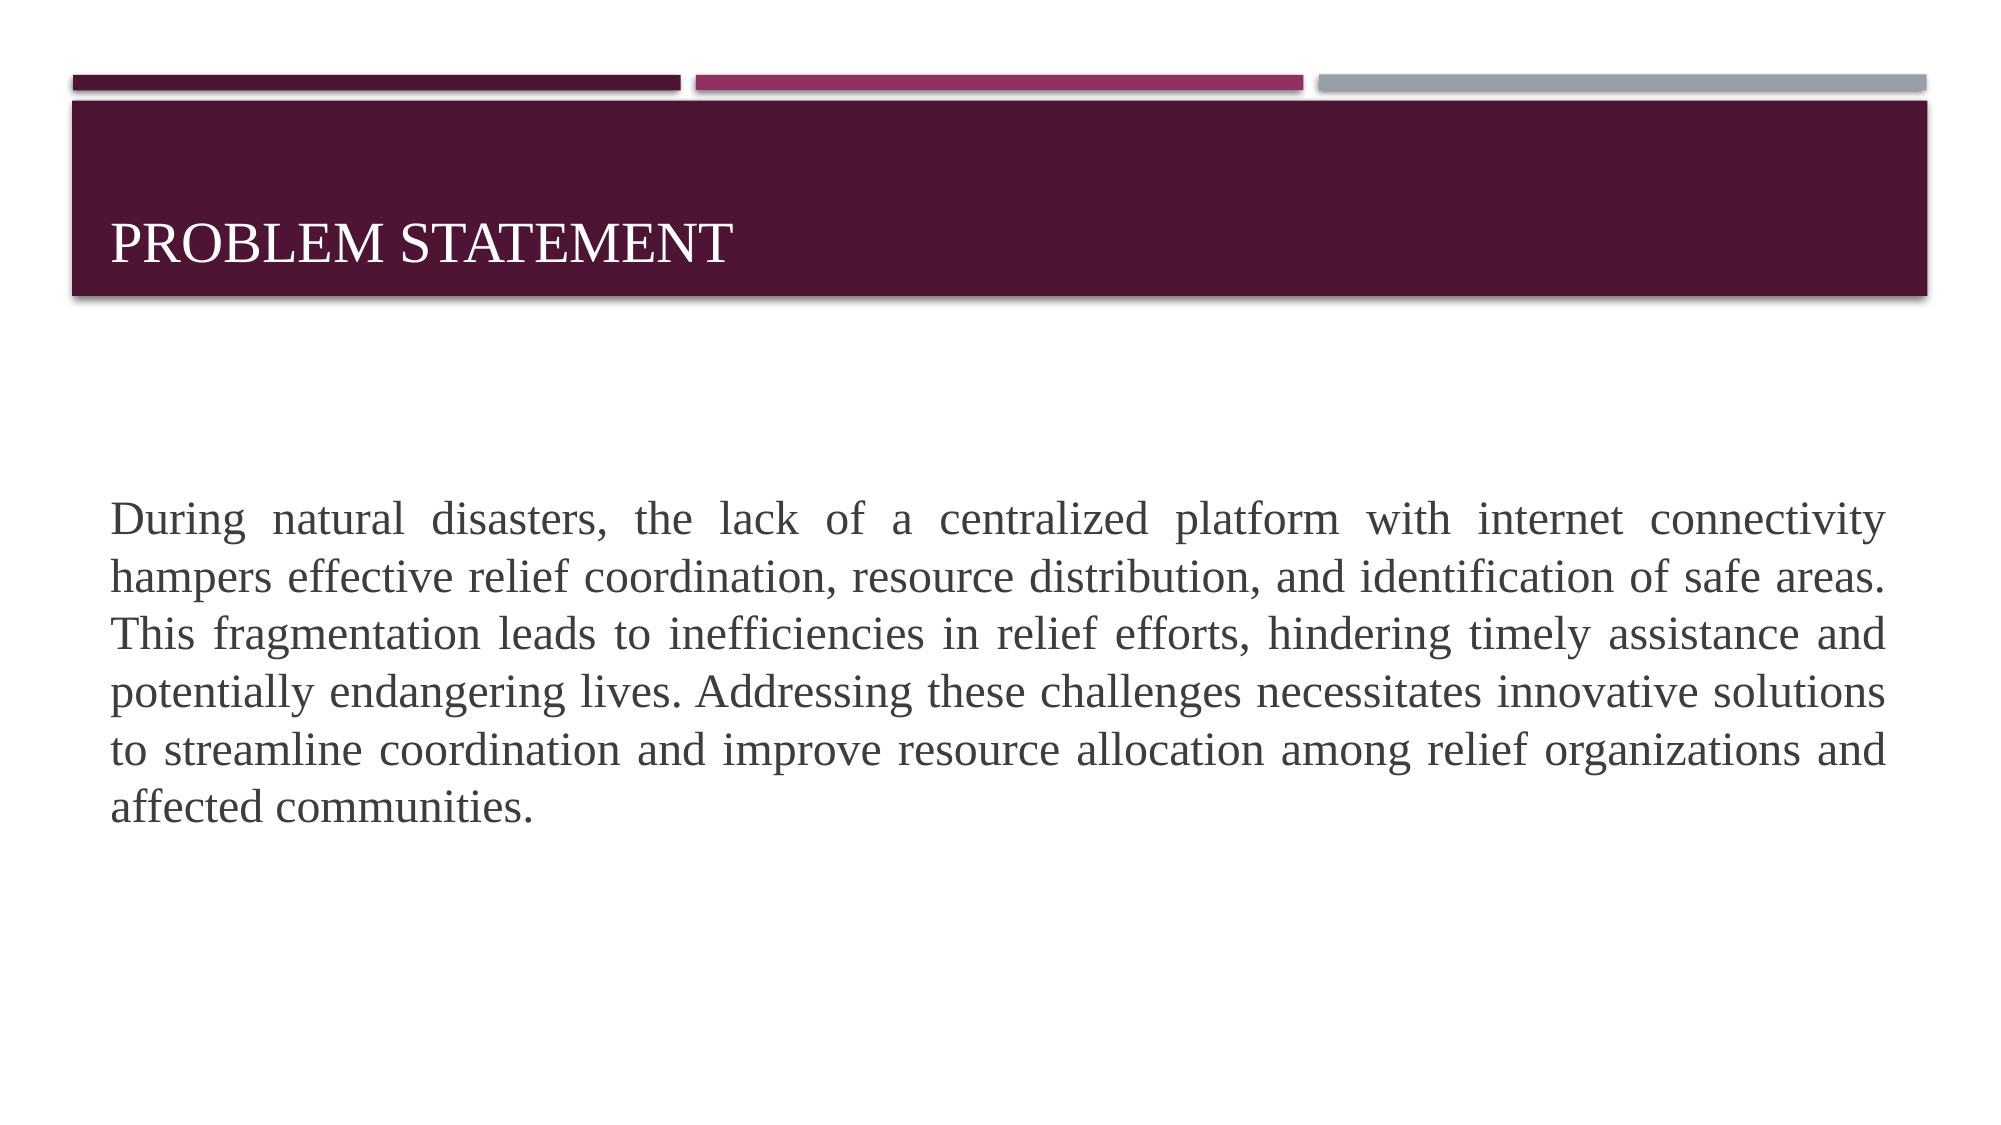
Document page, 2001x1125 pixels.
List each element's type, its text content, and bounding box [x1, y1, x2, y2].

title PROBLEM STATEMENT [95, 115, 1905, 282]
list During natural disasters, the lack of a centralized platform with internet connectivity hampers effective relief coordination, resource distribution, and identification of safe areas. This fragmentation leads to inefficiencies in relief efforts, hindering timely assistance and potentially endangering lives. Addressing these challenges necessitates innovative solutions to streamline coordination and improve resource allocation among relief organizations and affected communities. [95, 357, 1905, 962]
